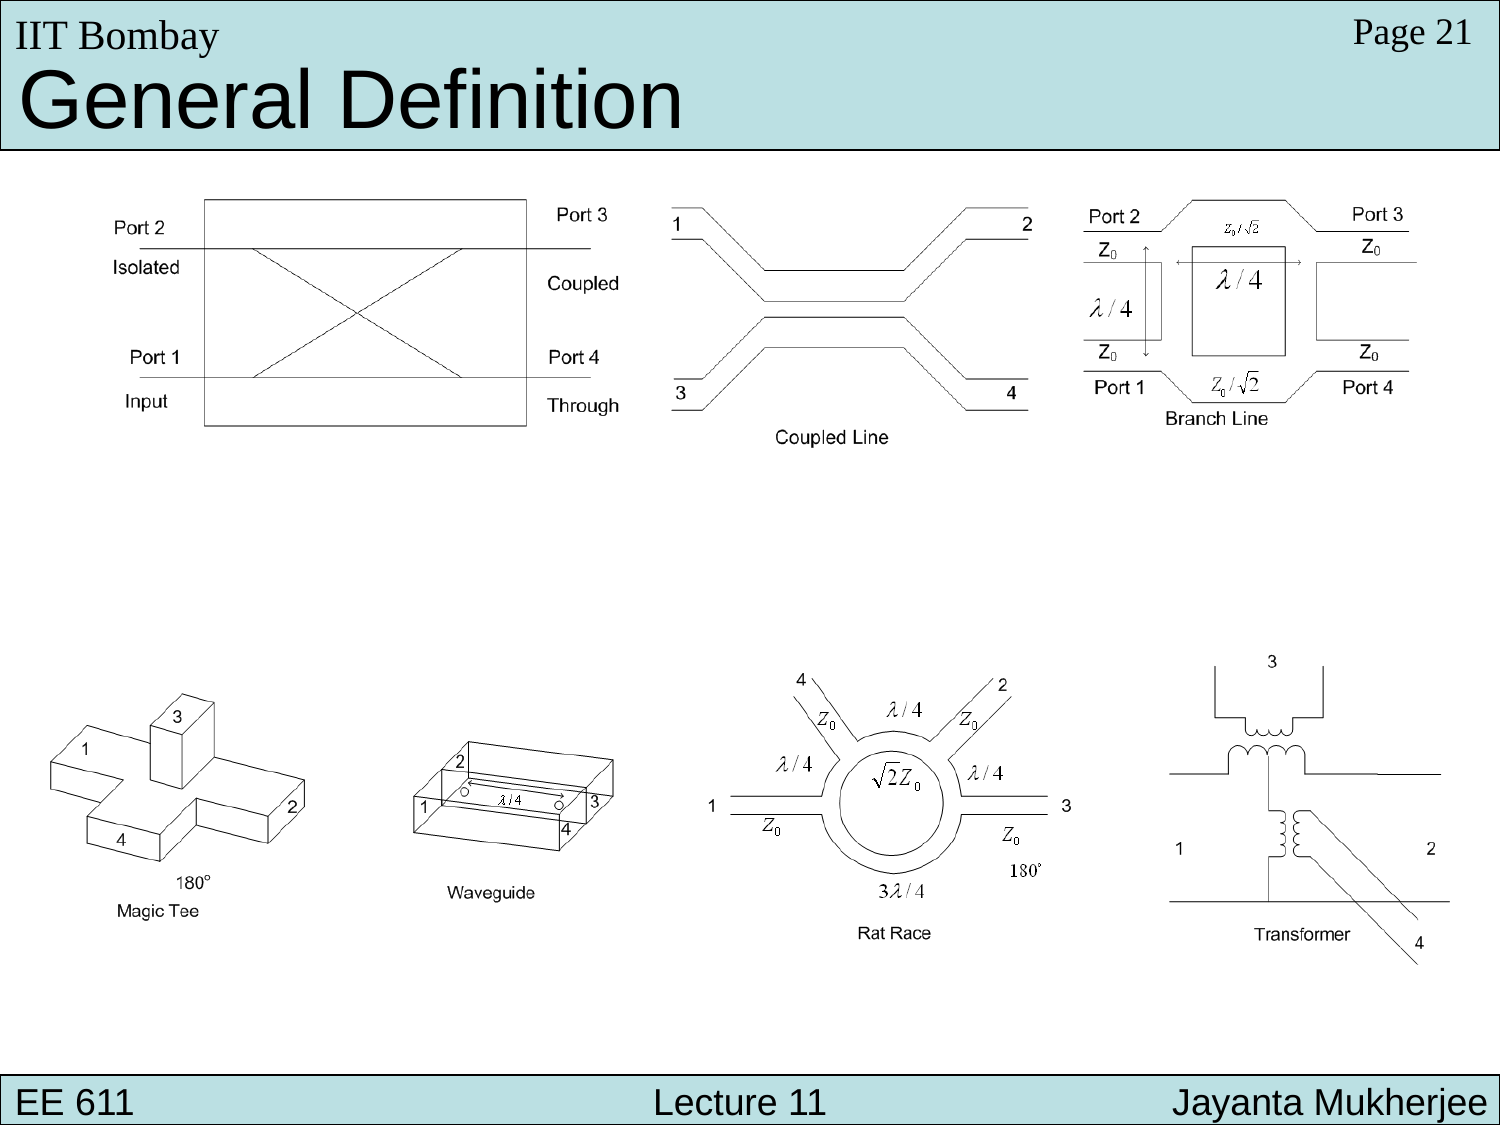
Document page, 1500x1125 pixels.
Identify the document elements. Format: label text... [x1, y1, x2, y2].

text_box General Definition [3, 37, 700, 153]
text_box [250, 0, 1500, 150]
text_box IIT Bombay [0, 0, 250, 65]
picture [49, 649, 1451, 966]
picture [112, 199, 1417, 451]
text_box Page 21 [1338, 0, 1488, 60]
text_box EE 611 Lecture 11 Jayanta Mukherjee [0, 1074, 1500, 1125]
